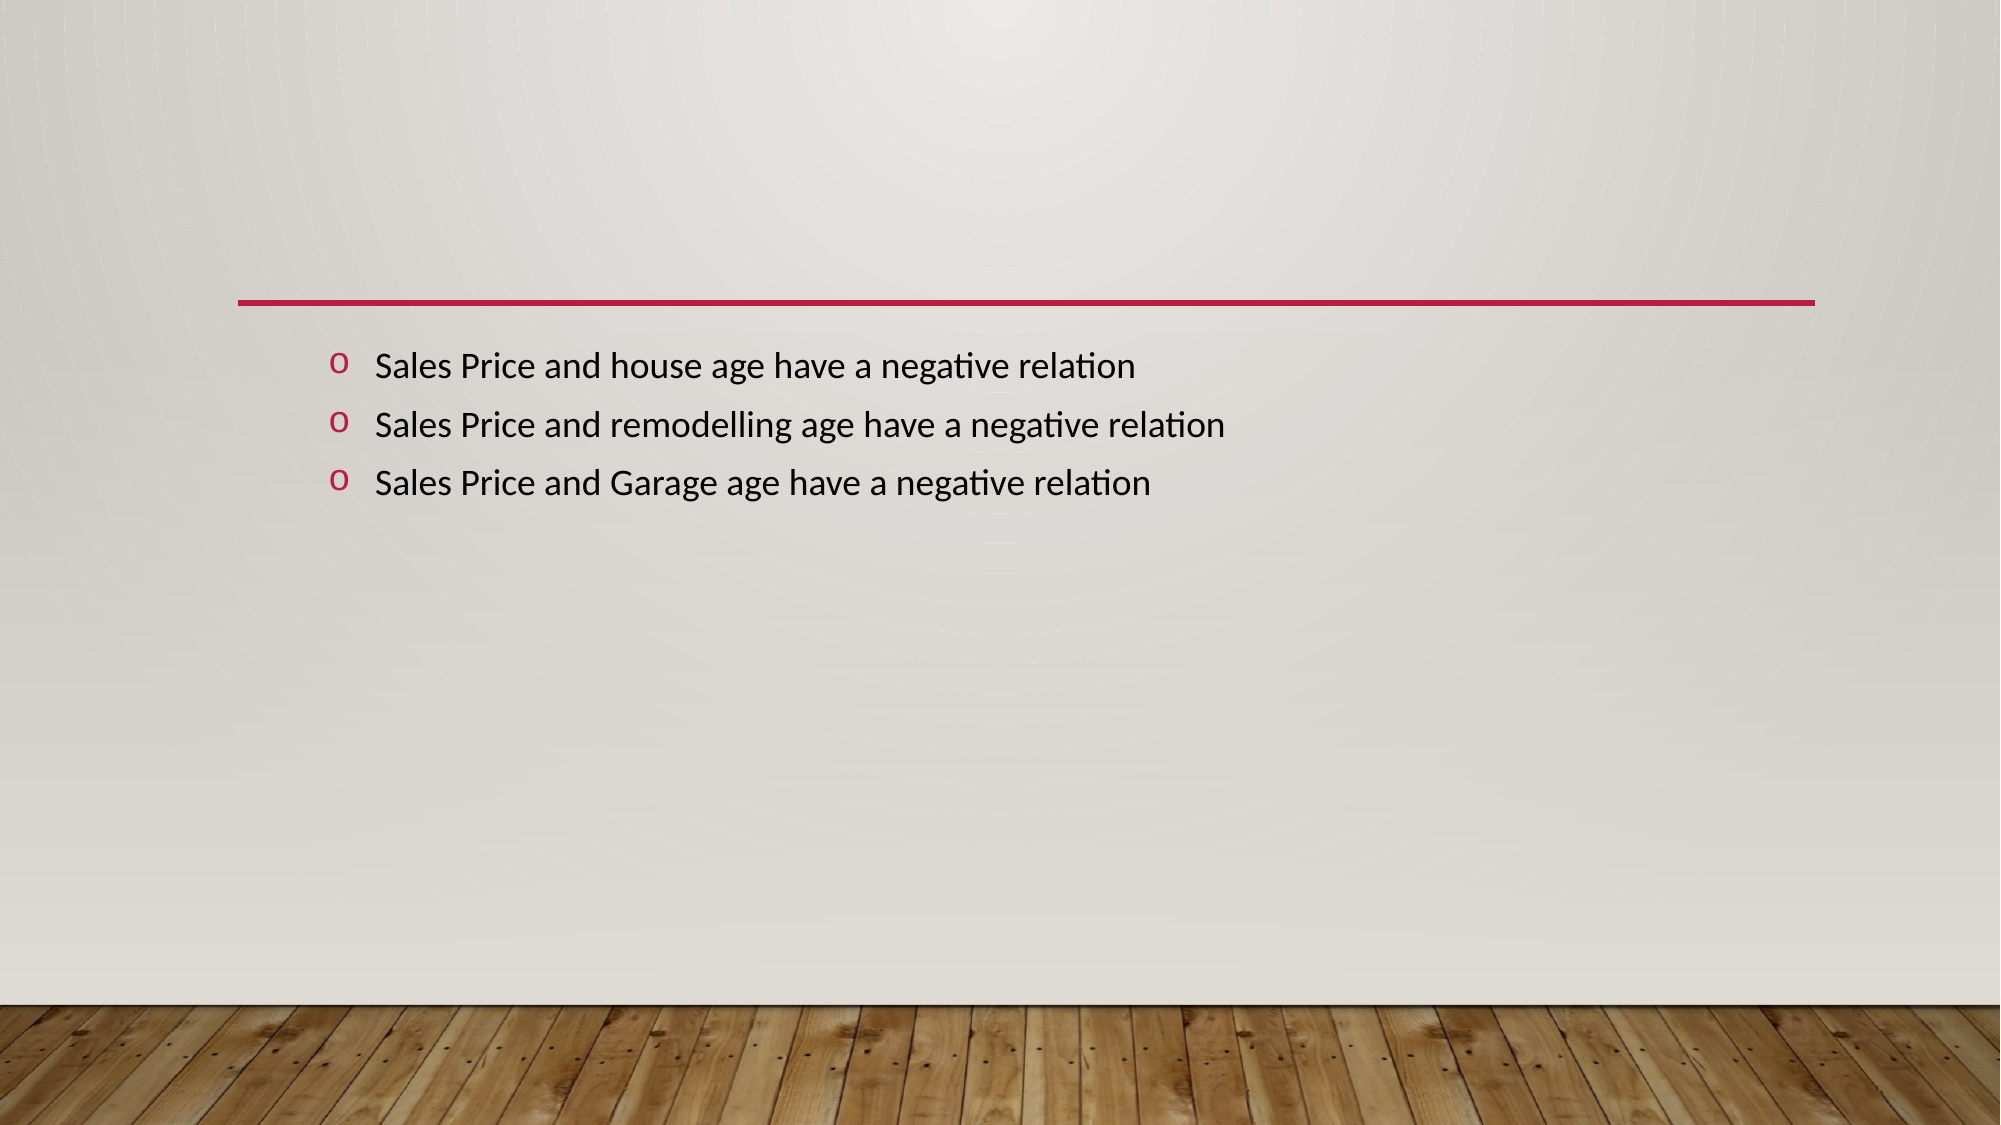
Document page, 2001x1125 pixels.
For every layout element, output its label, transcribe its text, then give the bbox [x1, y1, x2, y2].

picture [0, 1005, 2000, 1125]
list Sales Price and house age have a negative relation Sales Price and remodelling age have a negative relation Sales Price and Garage age have a negative relation [238, 330, 1814, 897]
